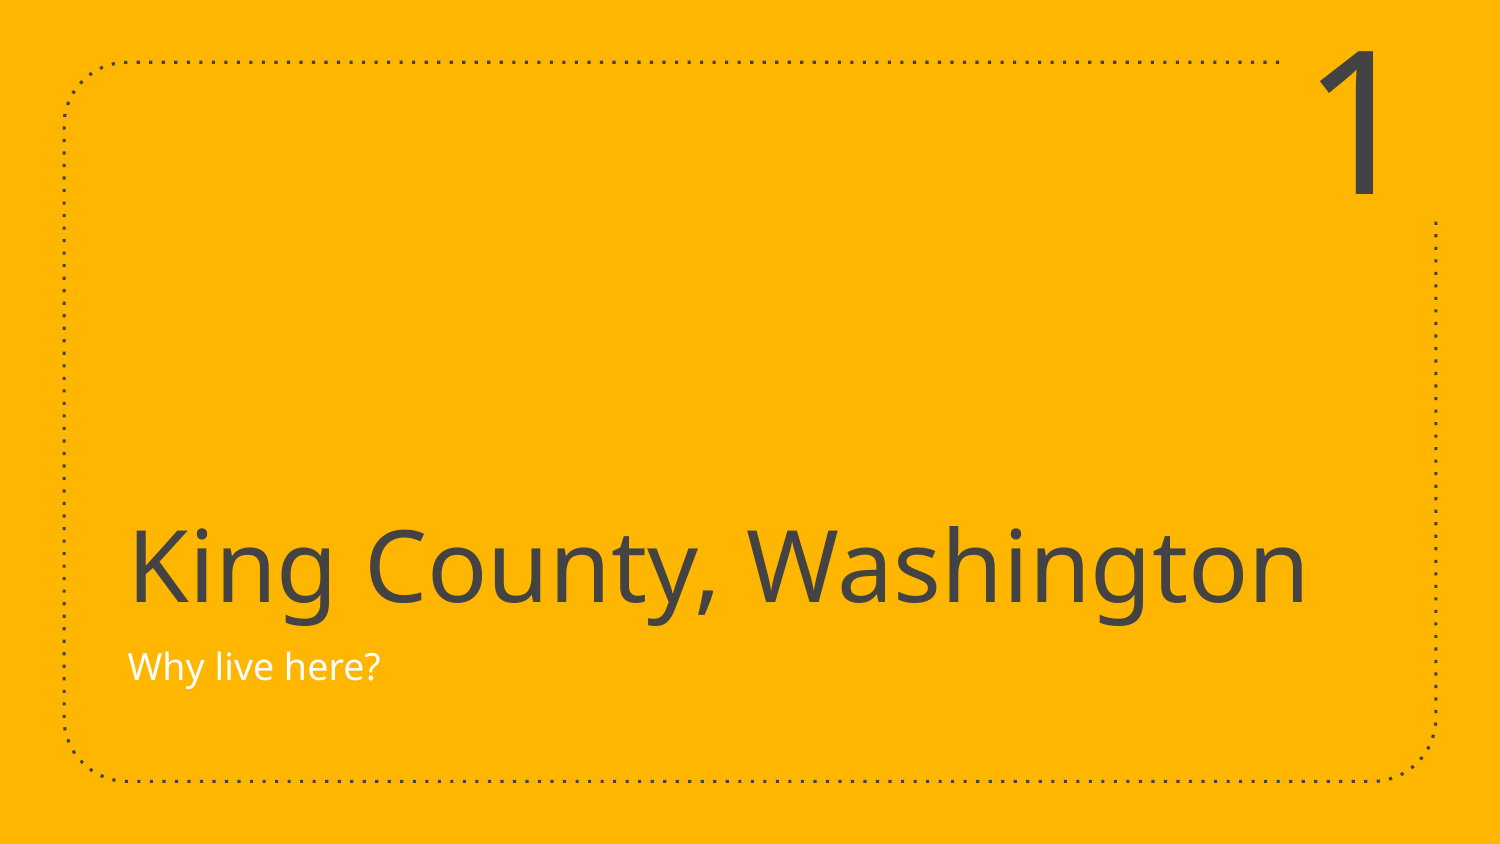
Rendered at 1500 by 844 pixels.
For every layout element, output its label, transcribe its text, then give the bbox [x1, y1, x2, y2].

title King County, Washington [112, 447, 1388, 628]
subtitle Why live here? [112, 628, 1388, 758]
text_box 1 [1281, 0, 1439, 229]
